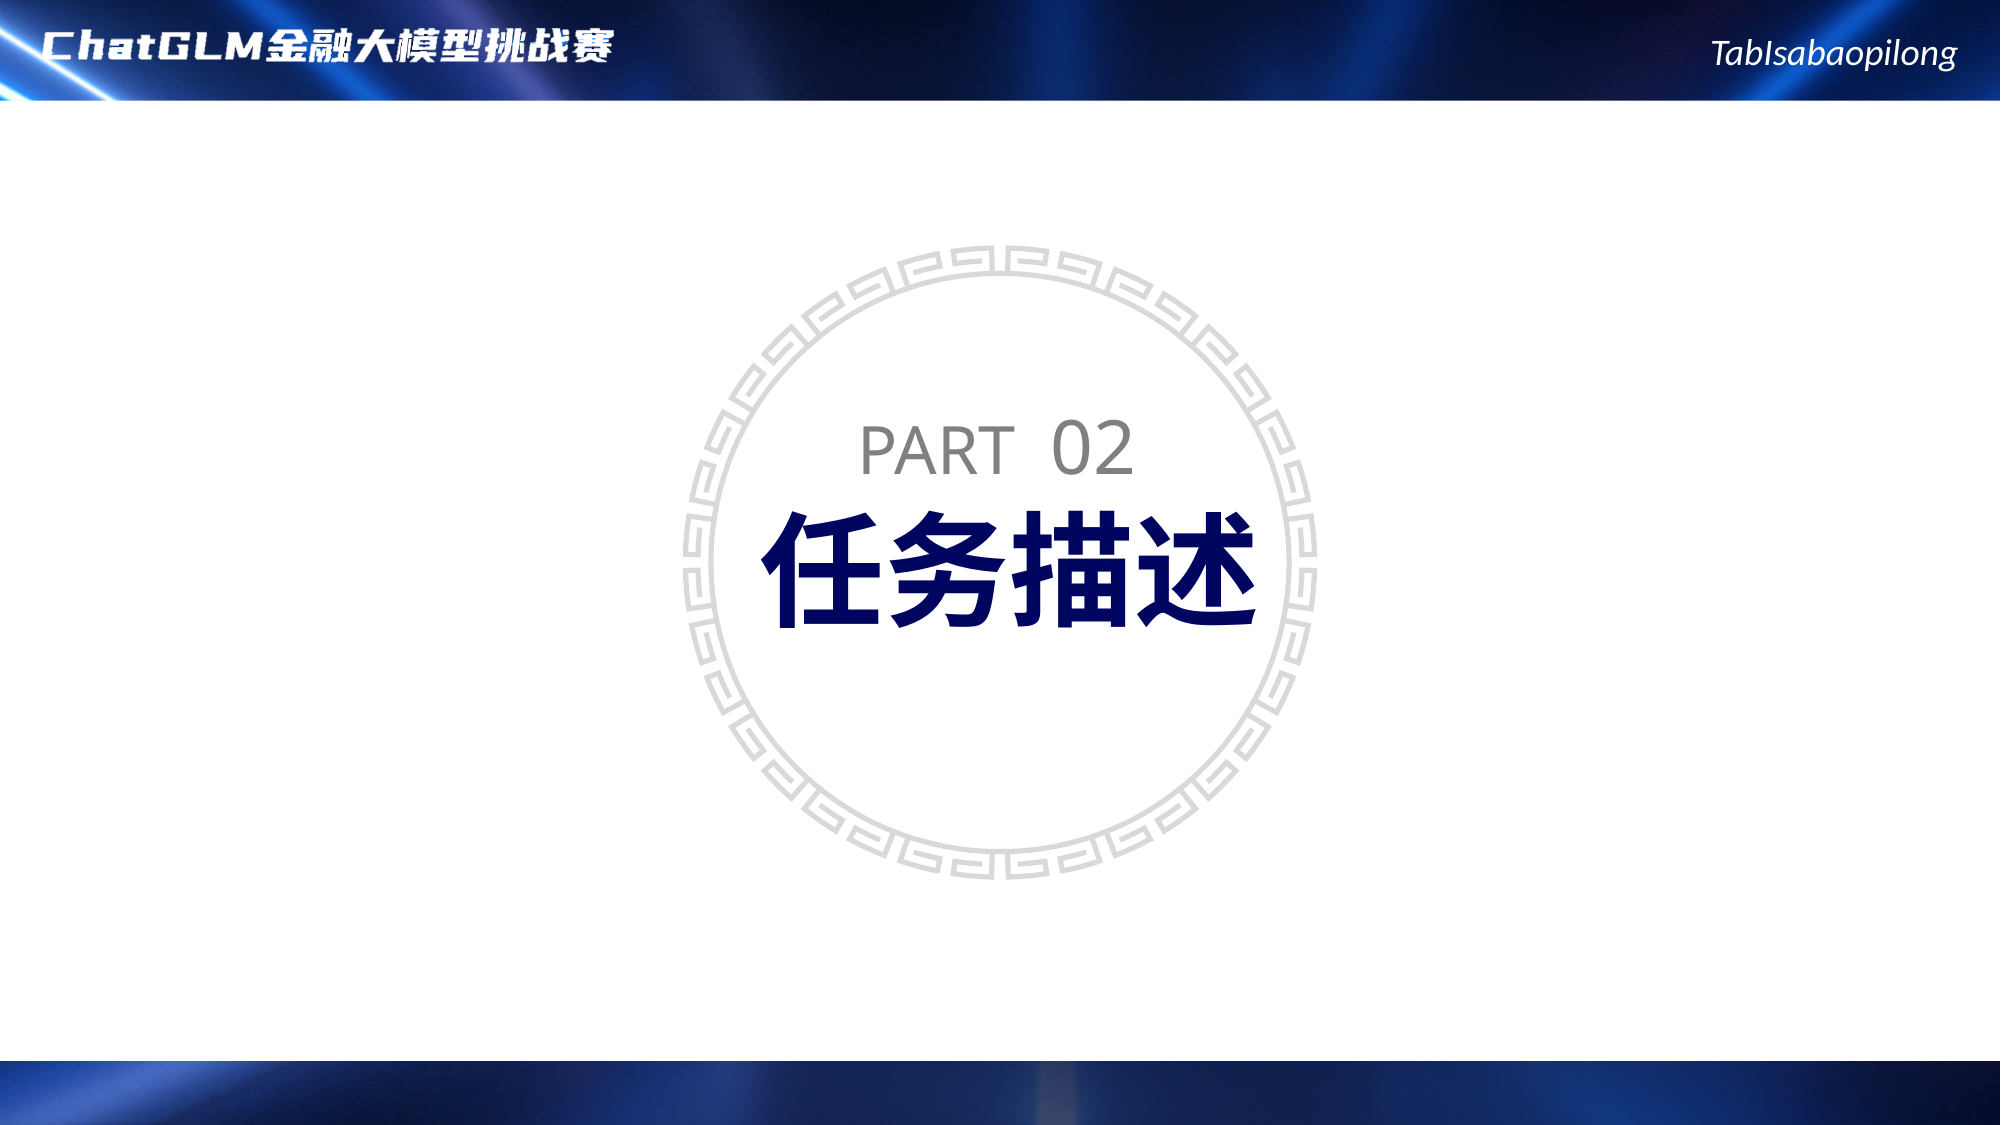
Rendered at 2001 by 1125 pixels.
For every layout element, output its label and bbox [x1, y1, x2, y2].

picture [0, 1061, 2000, 1125]
text_box [685, 247, 1315, 877]
picture [0, 0, 2000, 100]
